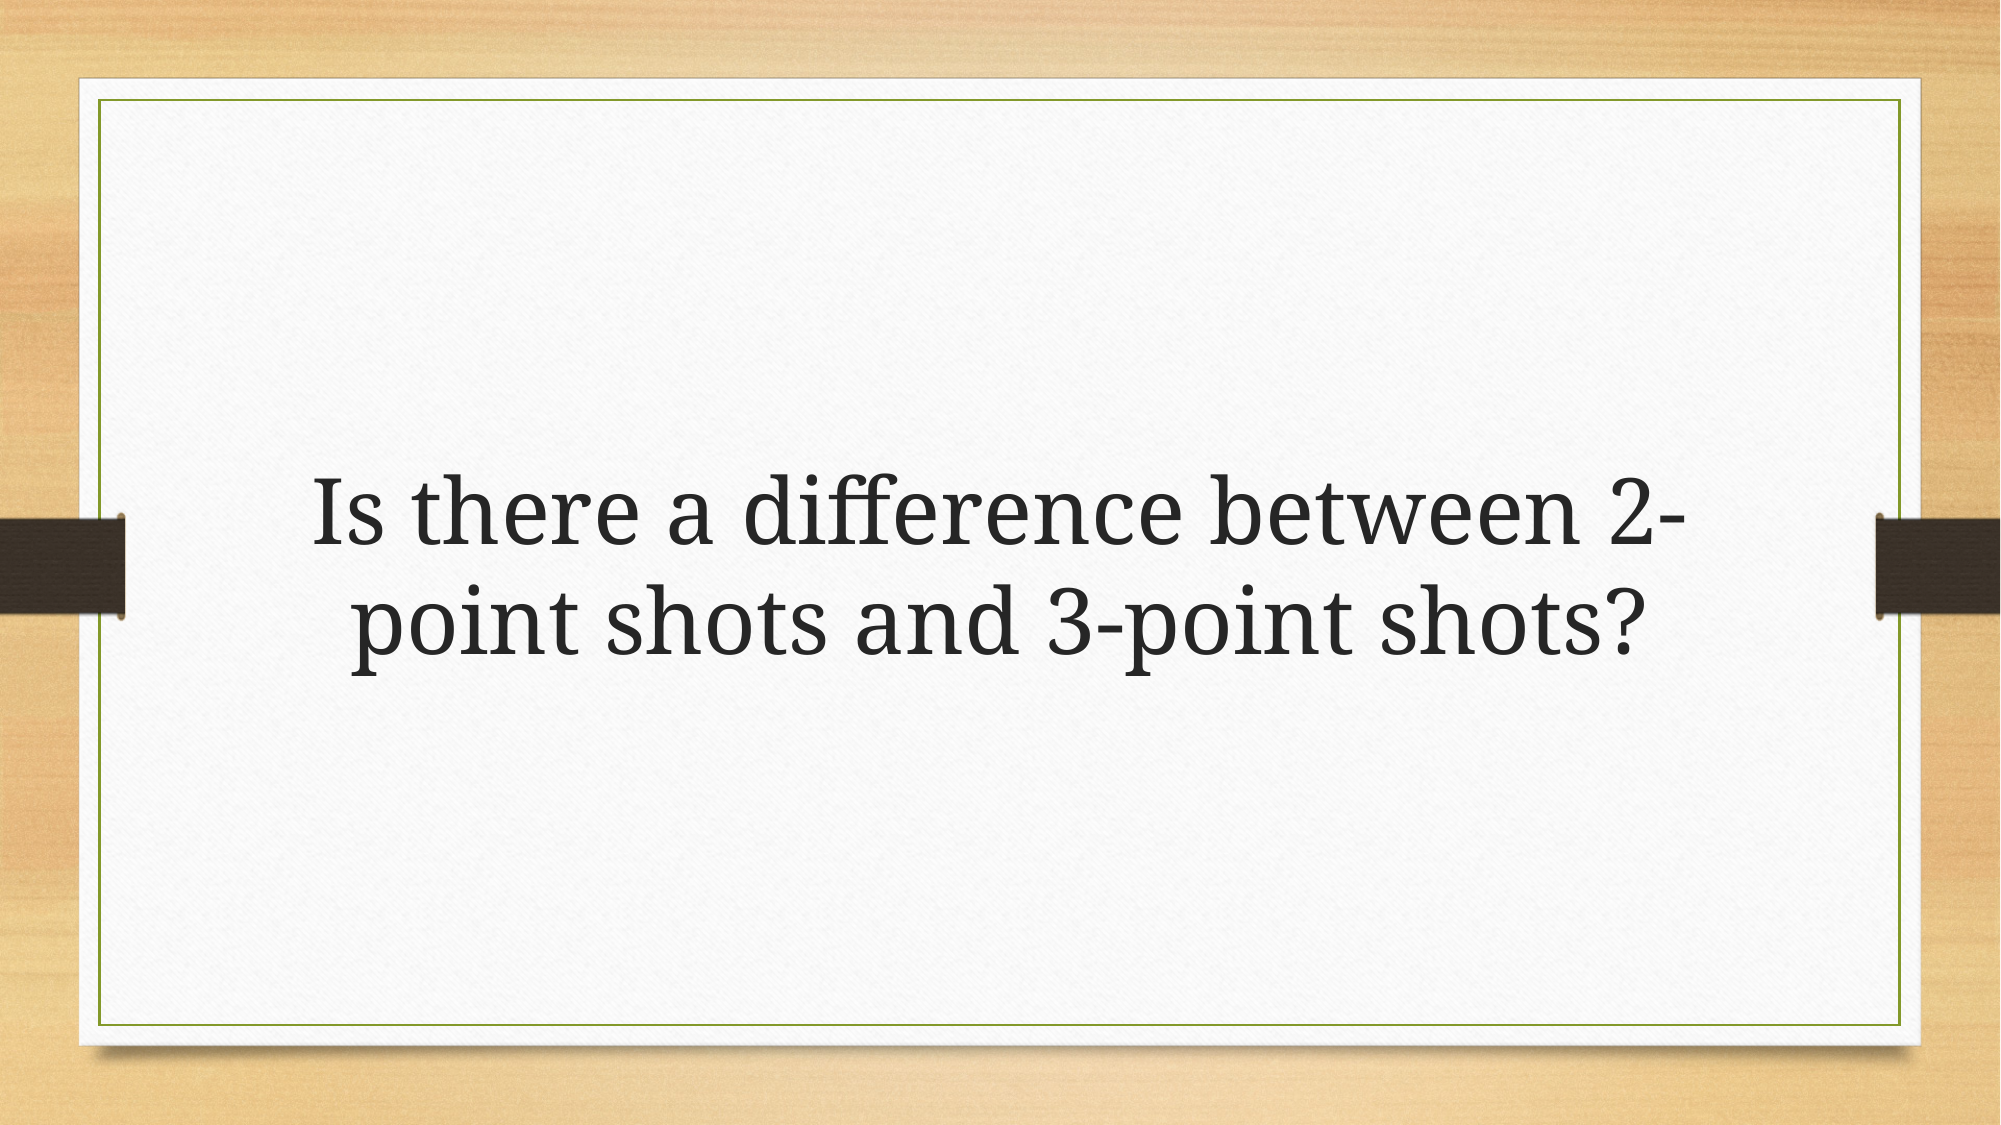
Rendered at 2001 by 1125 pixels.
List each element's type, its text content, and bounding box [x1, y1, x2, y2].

title Is there a difference between 2-point shots and 3-point shots? [213, 320, 1787, 805]
picture [0, 0, 2001, 1125]
